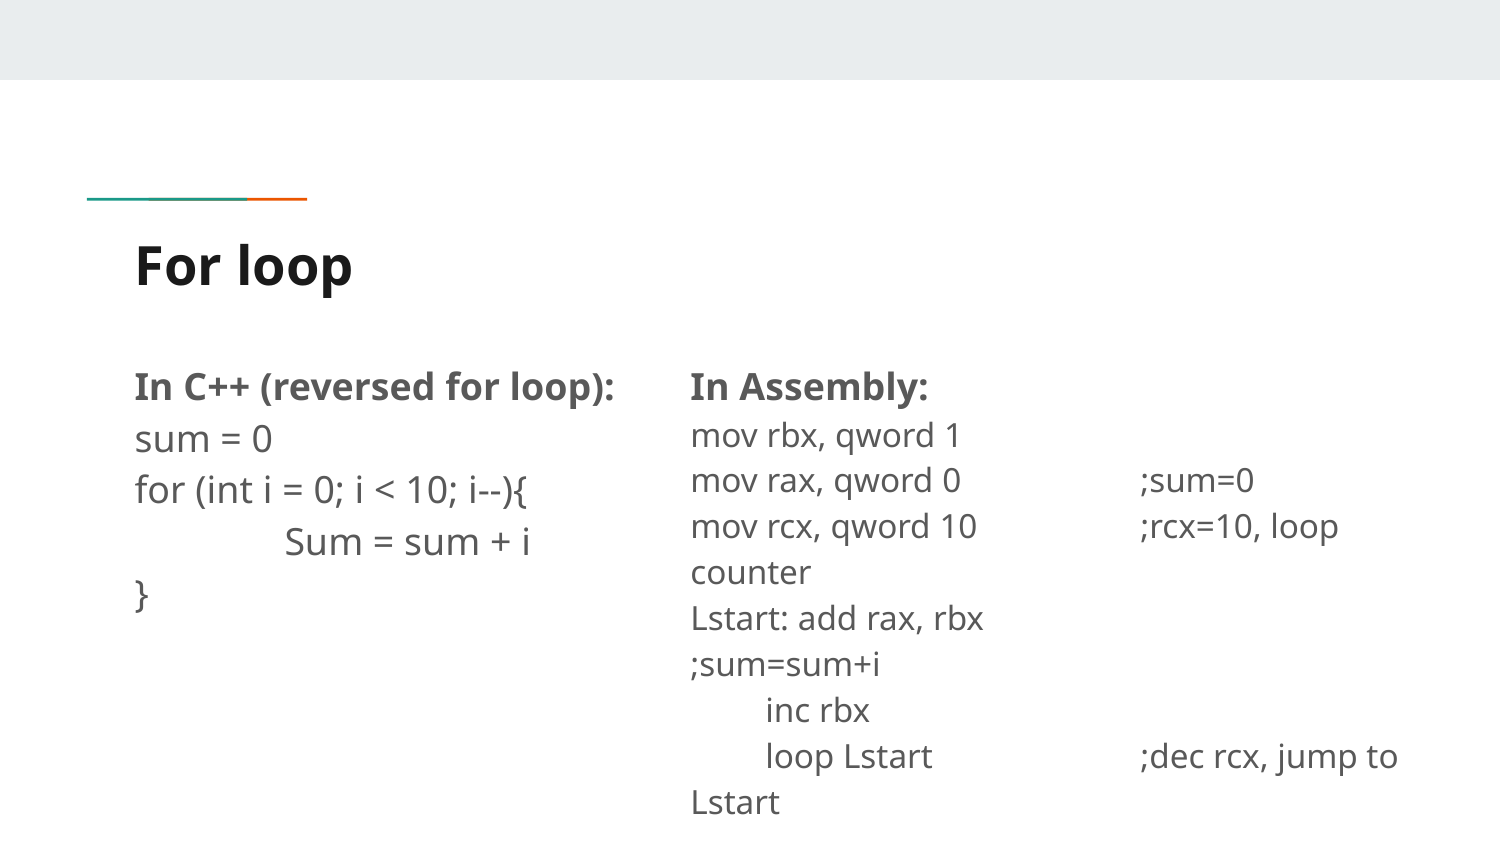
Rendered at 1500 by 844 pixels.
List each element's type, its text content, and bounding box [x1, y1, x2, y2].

list In Assembly: mov rbx, qword 1 mov rax, qword 0 ;sum=0 mov rcx, qword 10 ;rcx=10, loop counter Lstart: add rax, rbx ;sum=sum+i inc rbx loop Lstart ;dec rcx, jump to Lstart [675, 341, 1466, 712]
title For loop [119, 216, 1381, 305]
list In C++ (reversed for loop): sum = 0 for (int i = 0; i < 10; i--){ Sum = sum + i } [119, 341, 642, 712]
